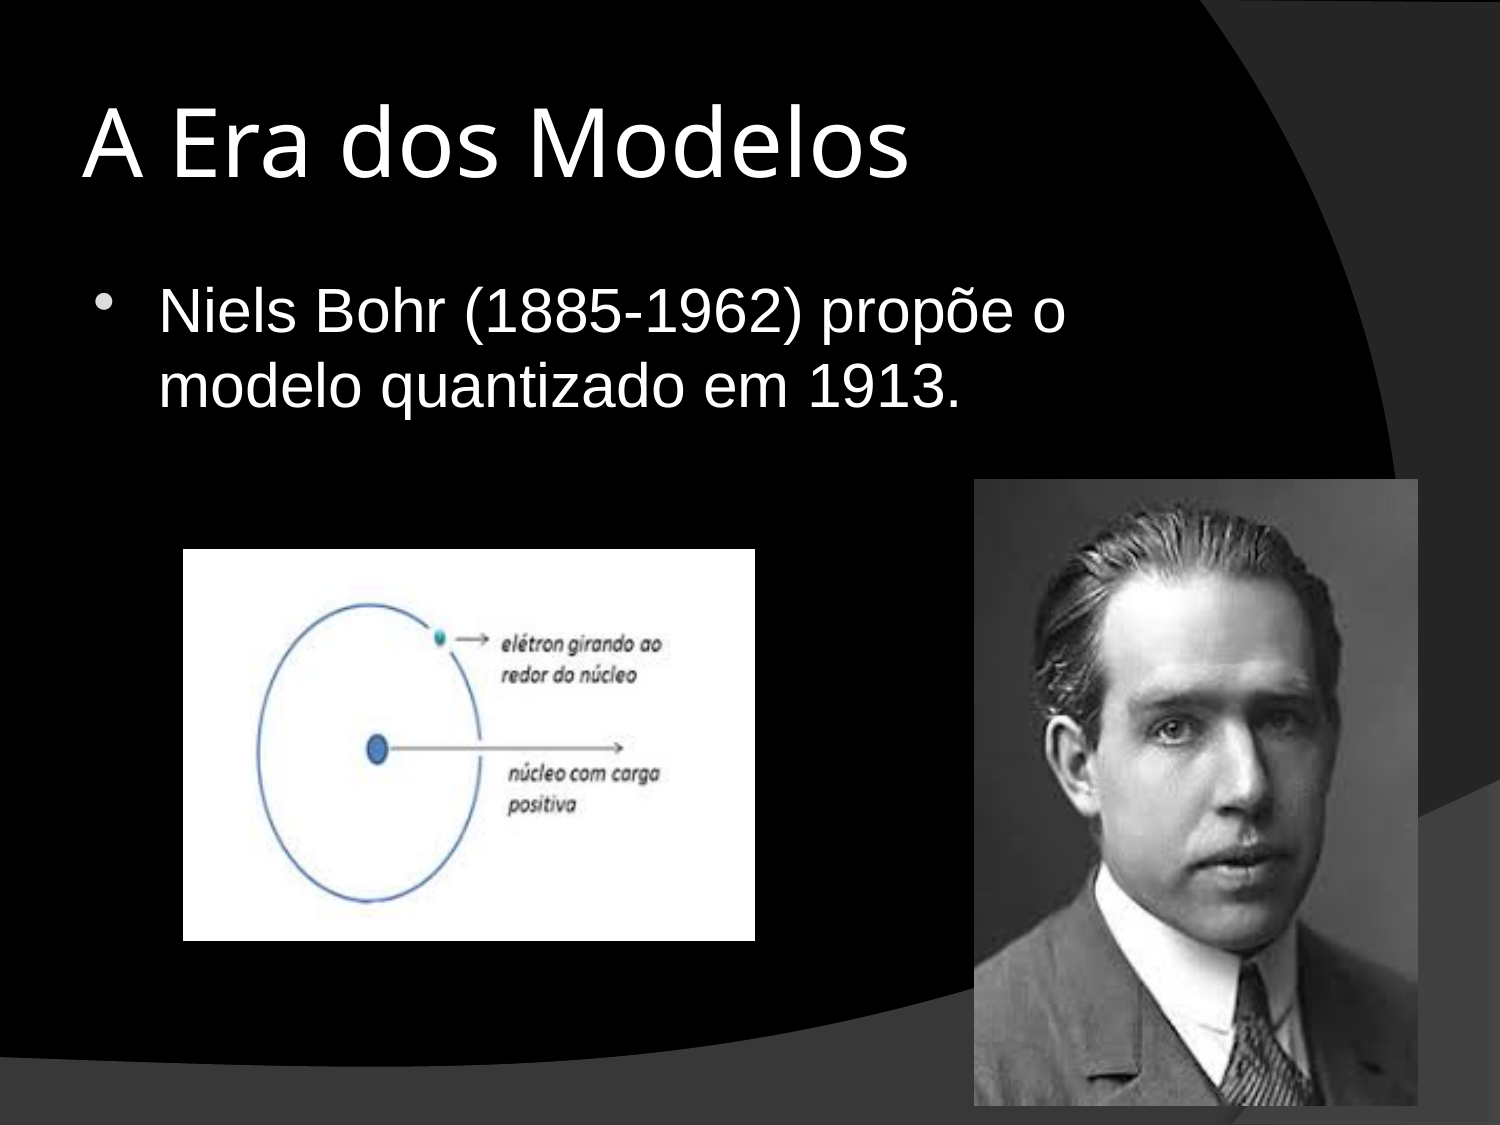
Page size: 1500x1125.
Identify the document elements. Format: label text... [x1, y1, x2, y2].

title A Era dos Modelos [75, 45, 1300, 233]
list Niels Bohr (1885-1962) propõe o modelo quantizado em 1913. [75, 262, 1306, 445]
picture [182, 549, 756, 941]
picture [974, 479, 1418, 1106]
